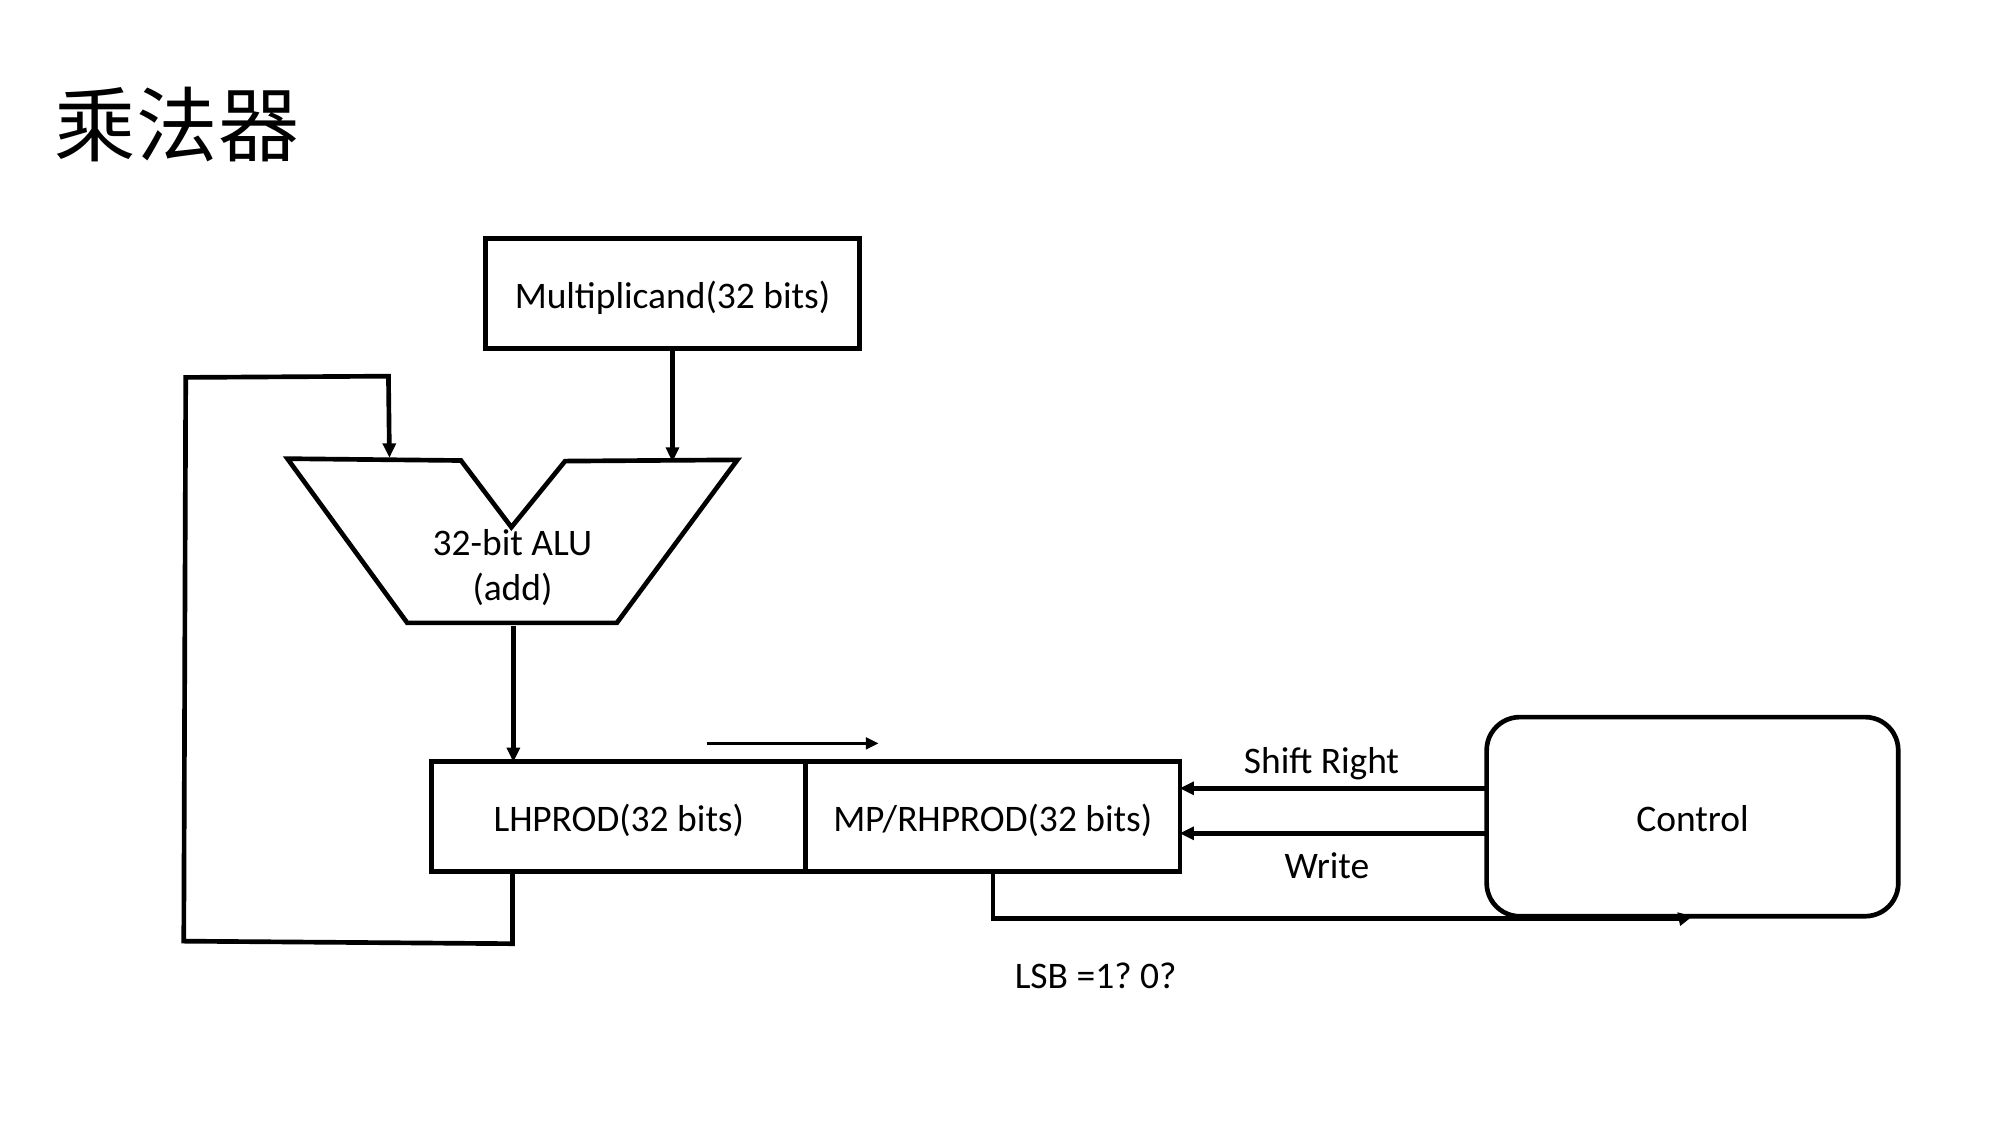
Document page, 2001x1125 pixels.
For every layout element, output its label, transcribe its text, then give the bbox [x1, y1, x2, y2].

title 乘法器 [39, 77, 463, 182]
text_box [183, 238, 1899, 1005]
